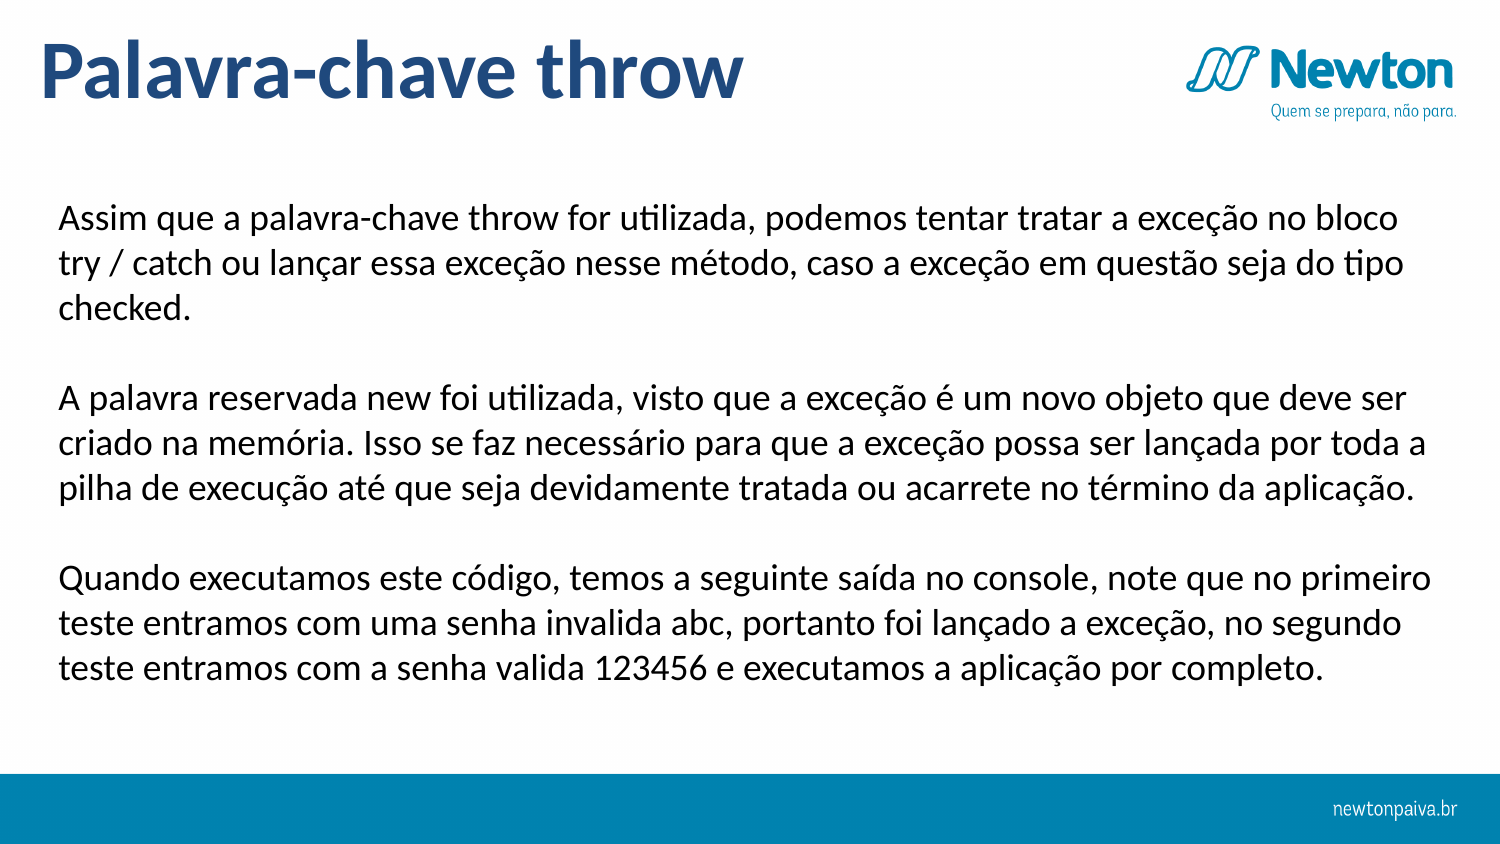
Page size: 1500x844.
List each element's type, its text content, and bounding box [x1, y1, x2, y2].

text_box Assim que a palavra-chave throw for utilizada, podemos tentar tratar a exceção no bloco try / catch ou lançar essa exceção nesse método, caso a exceção em questão seja do tipo checked. A palavra reservada new foi utilizada, visto que a exceção é um novo objeto que deve ser criado na memória. Isso se faz necessário para que a exceção possa ser lançada por toda a pilha de execução até que seja devidamente tratada ou acarrete no término da aplicação. Quando executamos este código, temos a seguinte saída no console, note que no primeiro teste entramos com uma senha invalida abc, portanto foi lançado a exceção, no segundo teste entramos com a senha valida 123456 e executamos a aplicação por completo. [43, 185, 1457, 696]
text_box Palavra-chave throw [25, 8, 1085, 223]
picture [0, 0, 1500, 773]
